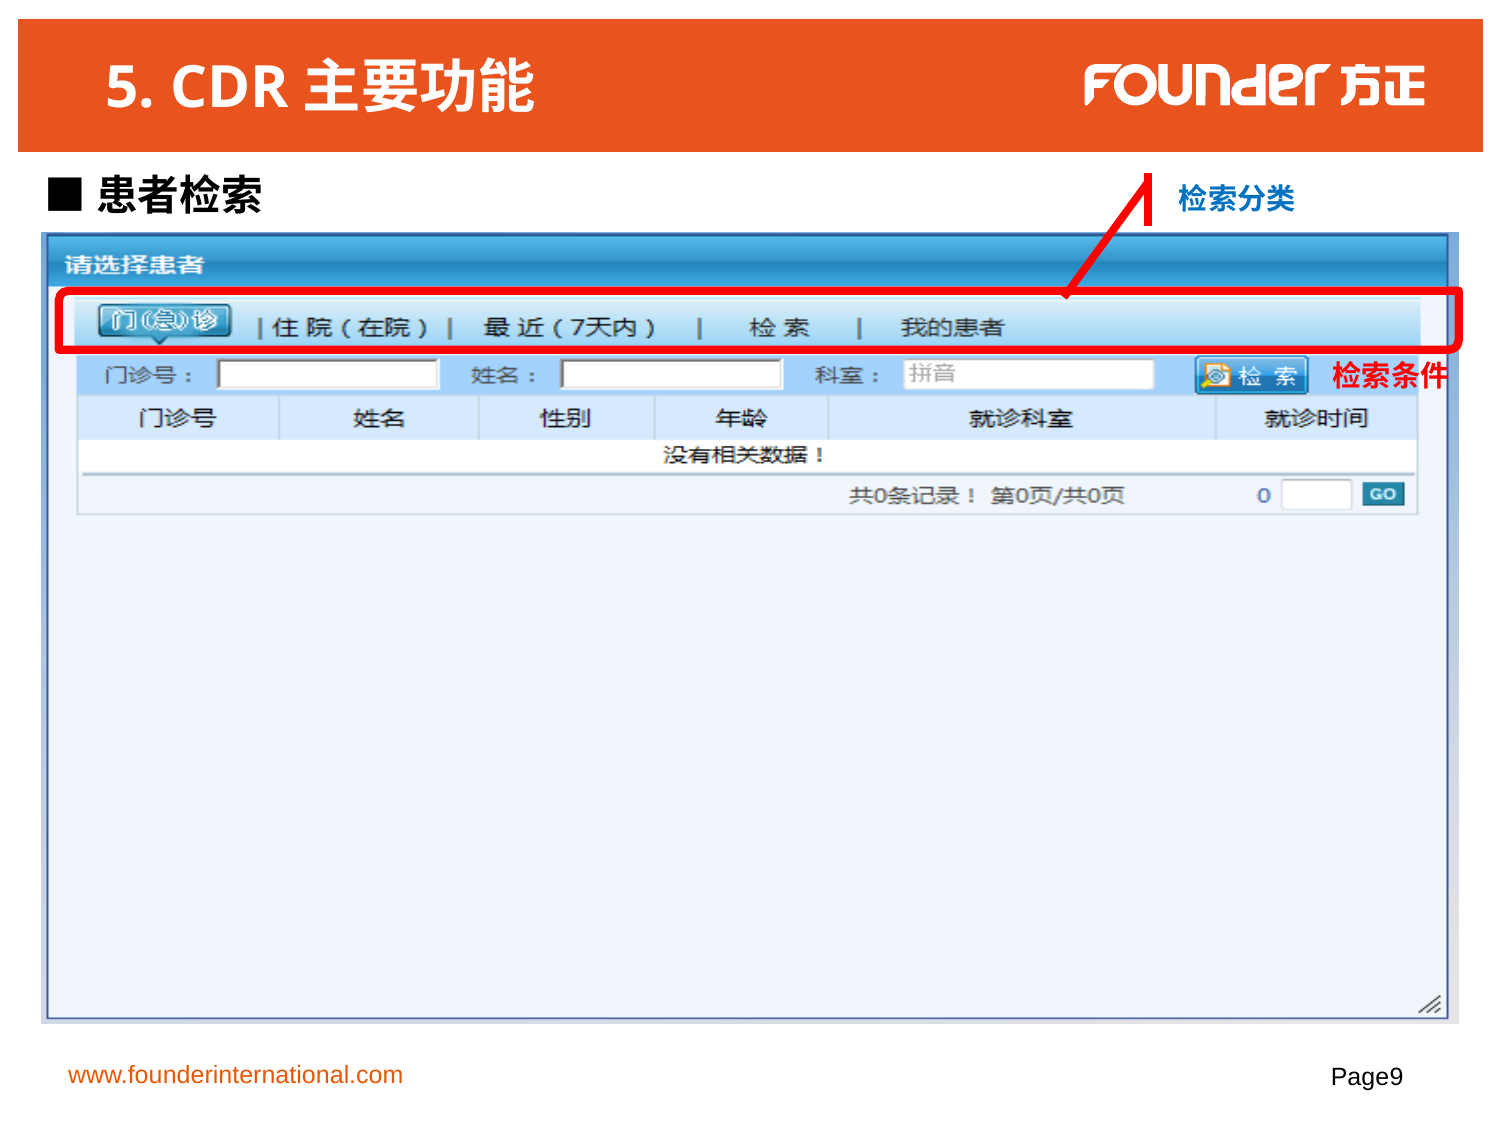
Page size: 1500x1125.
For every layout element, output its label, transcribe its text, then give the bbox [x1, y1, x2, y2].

text_box [1163, 173, 1352, 226]
footer www.founderinternational.com [52, 1051, 529, 1125]
picture [41, 232, 1459, 1024]
slide_number Page9 [1275, 1053, 1460, 1125]
title 5. CDR主要功能 [90, 30, 1278, 138]
text_box 检索分类 [1164, 172, 1311, 223]
text_box ■患者检索 [29, 160, 1447, 261]
